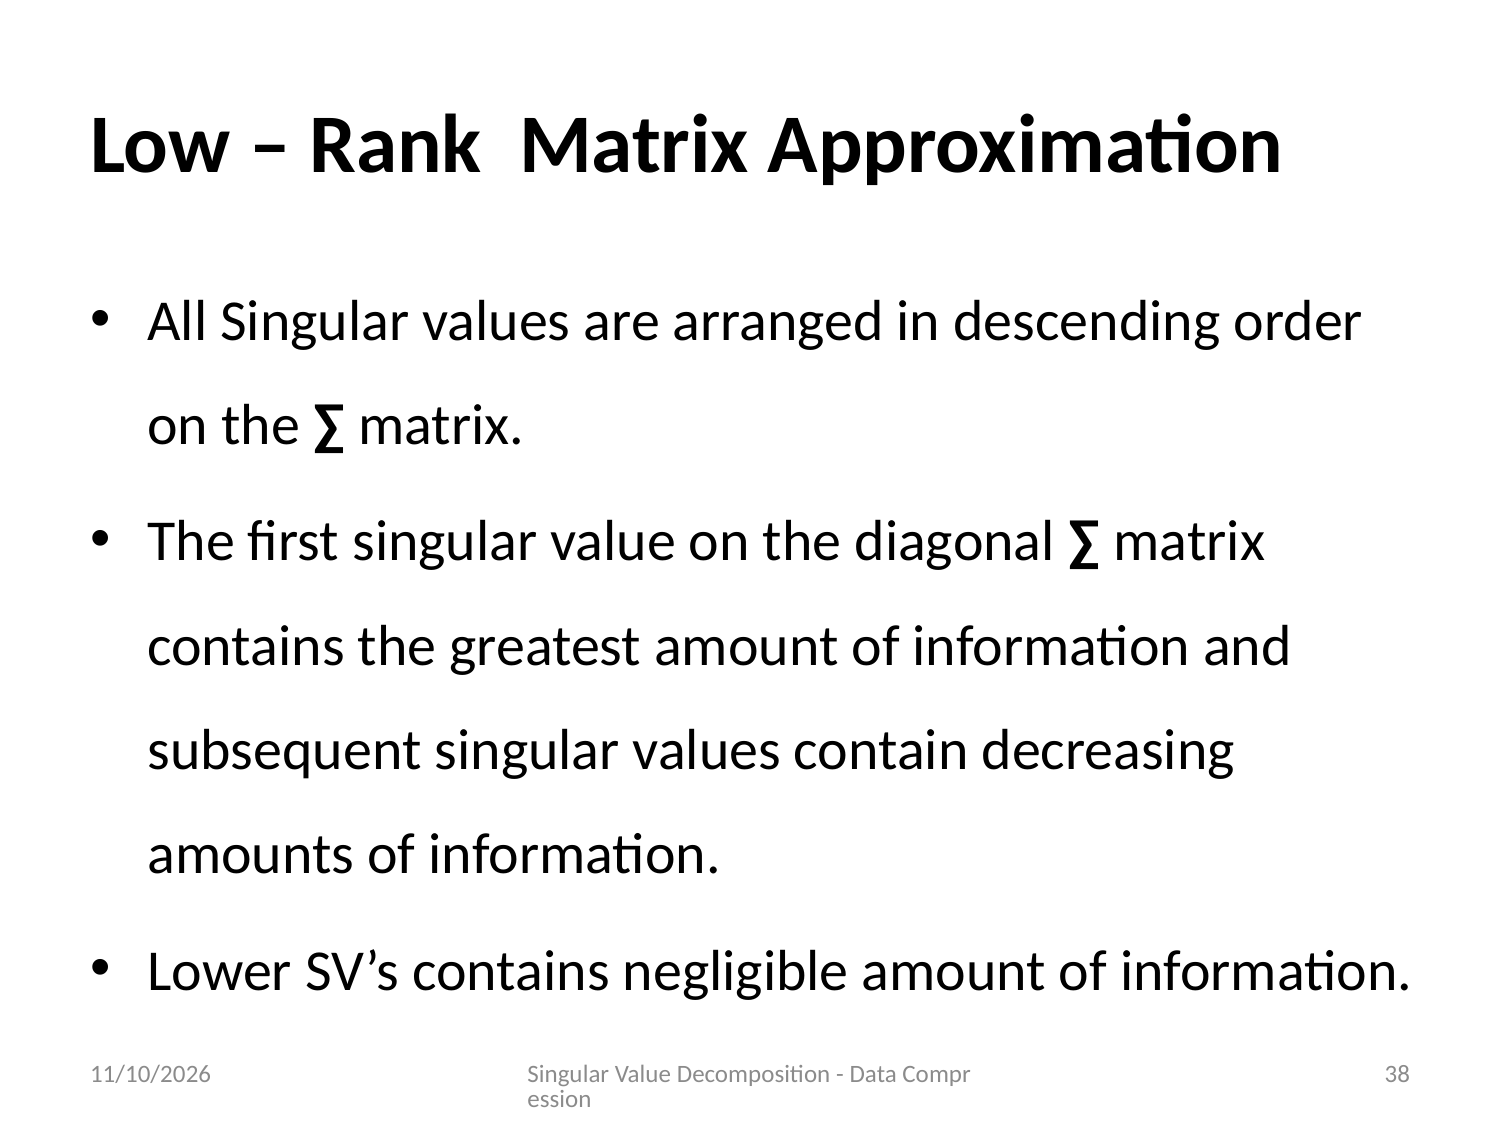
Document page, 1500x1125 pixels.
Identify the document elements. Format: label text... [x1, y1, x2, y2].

title Low – Rank Matrix Approximation [75, 45, 1425, 233]
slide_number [75, 1042, 425, 1103]
footer Singular Value Decomposition - Data Compression [512, 1042, 988, 1103]
slide_number 38 [1074, 1042, 1425, 1103]
list All Singular values are arranged in descending order on the ∑ matrix. The first singular value on the diagonal ∑ matrix contains the greatest amount of information and subsequent singular values contain decreasing amounts of information. Lower SV’s contains negligible amount of information. [75, 240, 1438, 1050]
